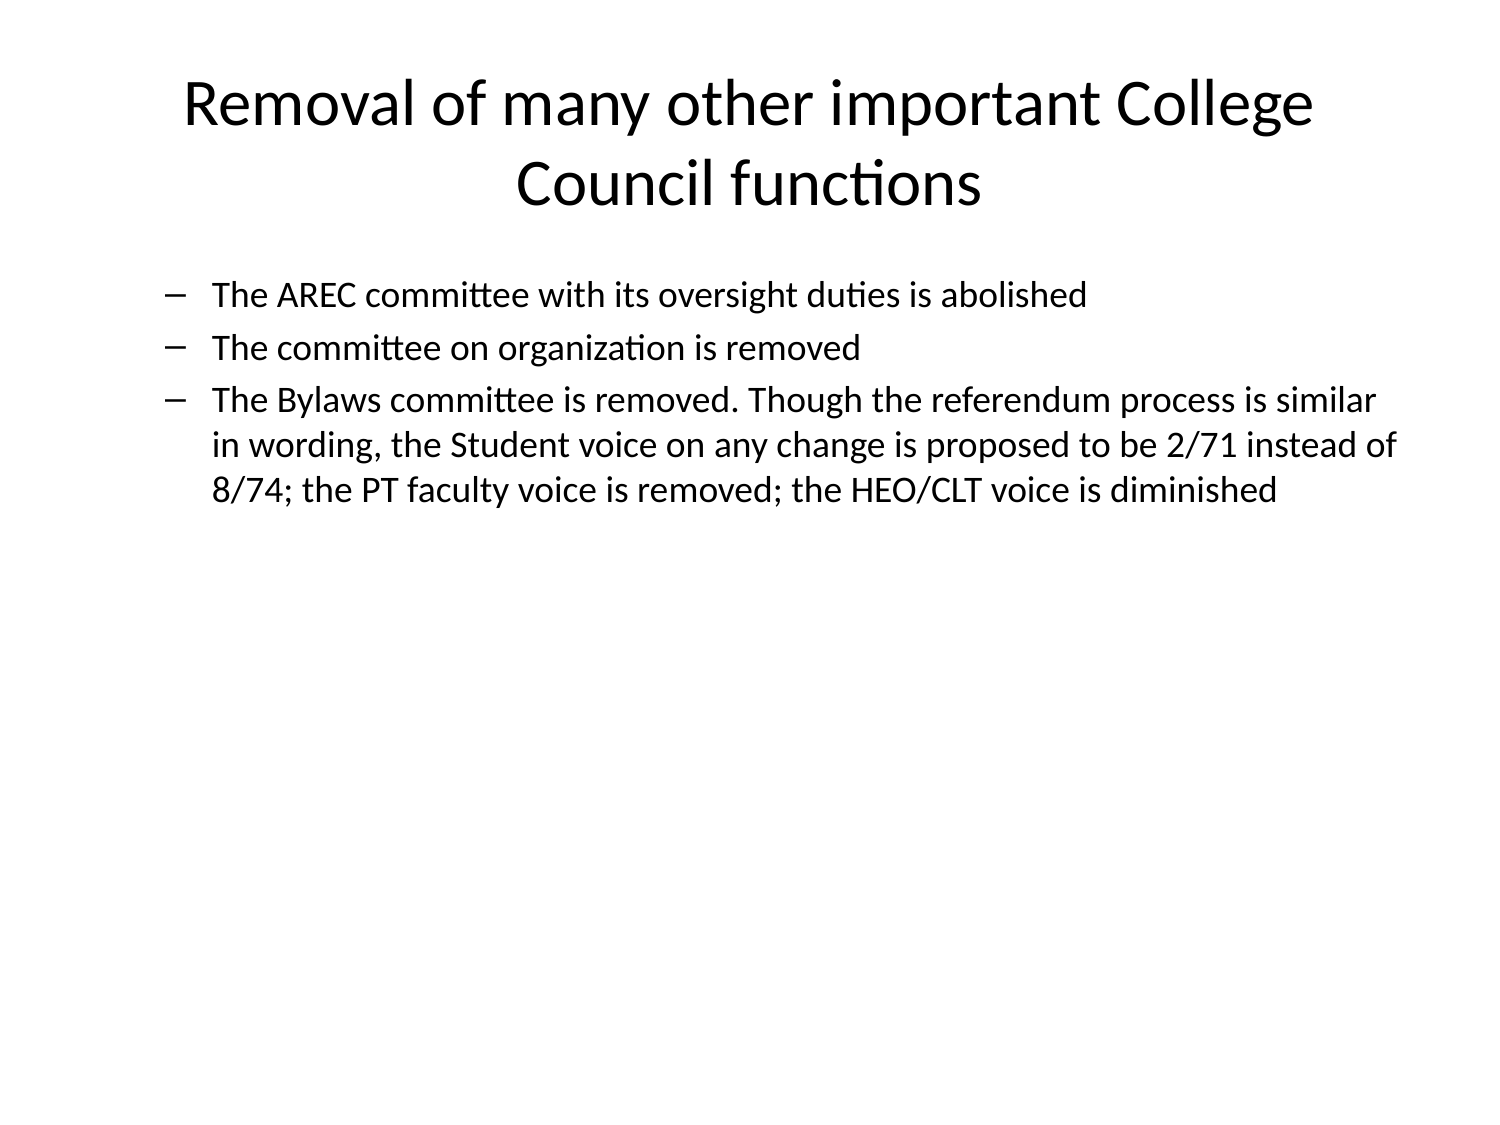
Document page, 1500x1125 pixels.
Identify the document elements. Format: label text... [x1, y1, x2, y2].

title Removal of many other important College Council functions [75, 45, 1425, 233]
list The AREC committee with its oversight duties is abolished The committee on organization is removed The Bylaws committee is removed. Though the referendum process is similar in wording, the Student voice on any change is proposed to be 2/71 instead of 8/74; the PT faculty voice is removed; the HEO/CLT voice is diminished [75, 262, 1425, 1005]
